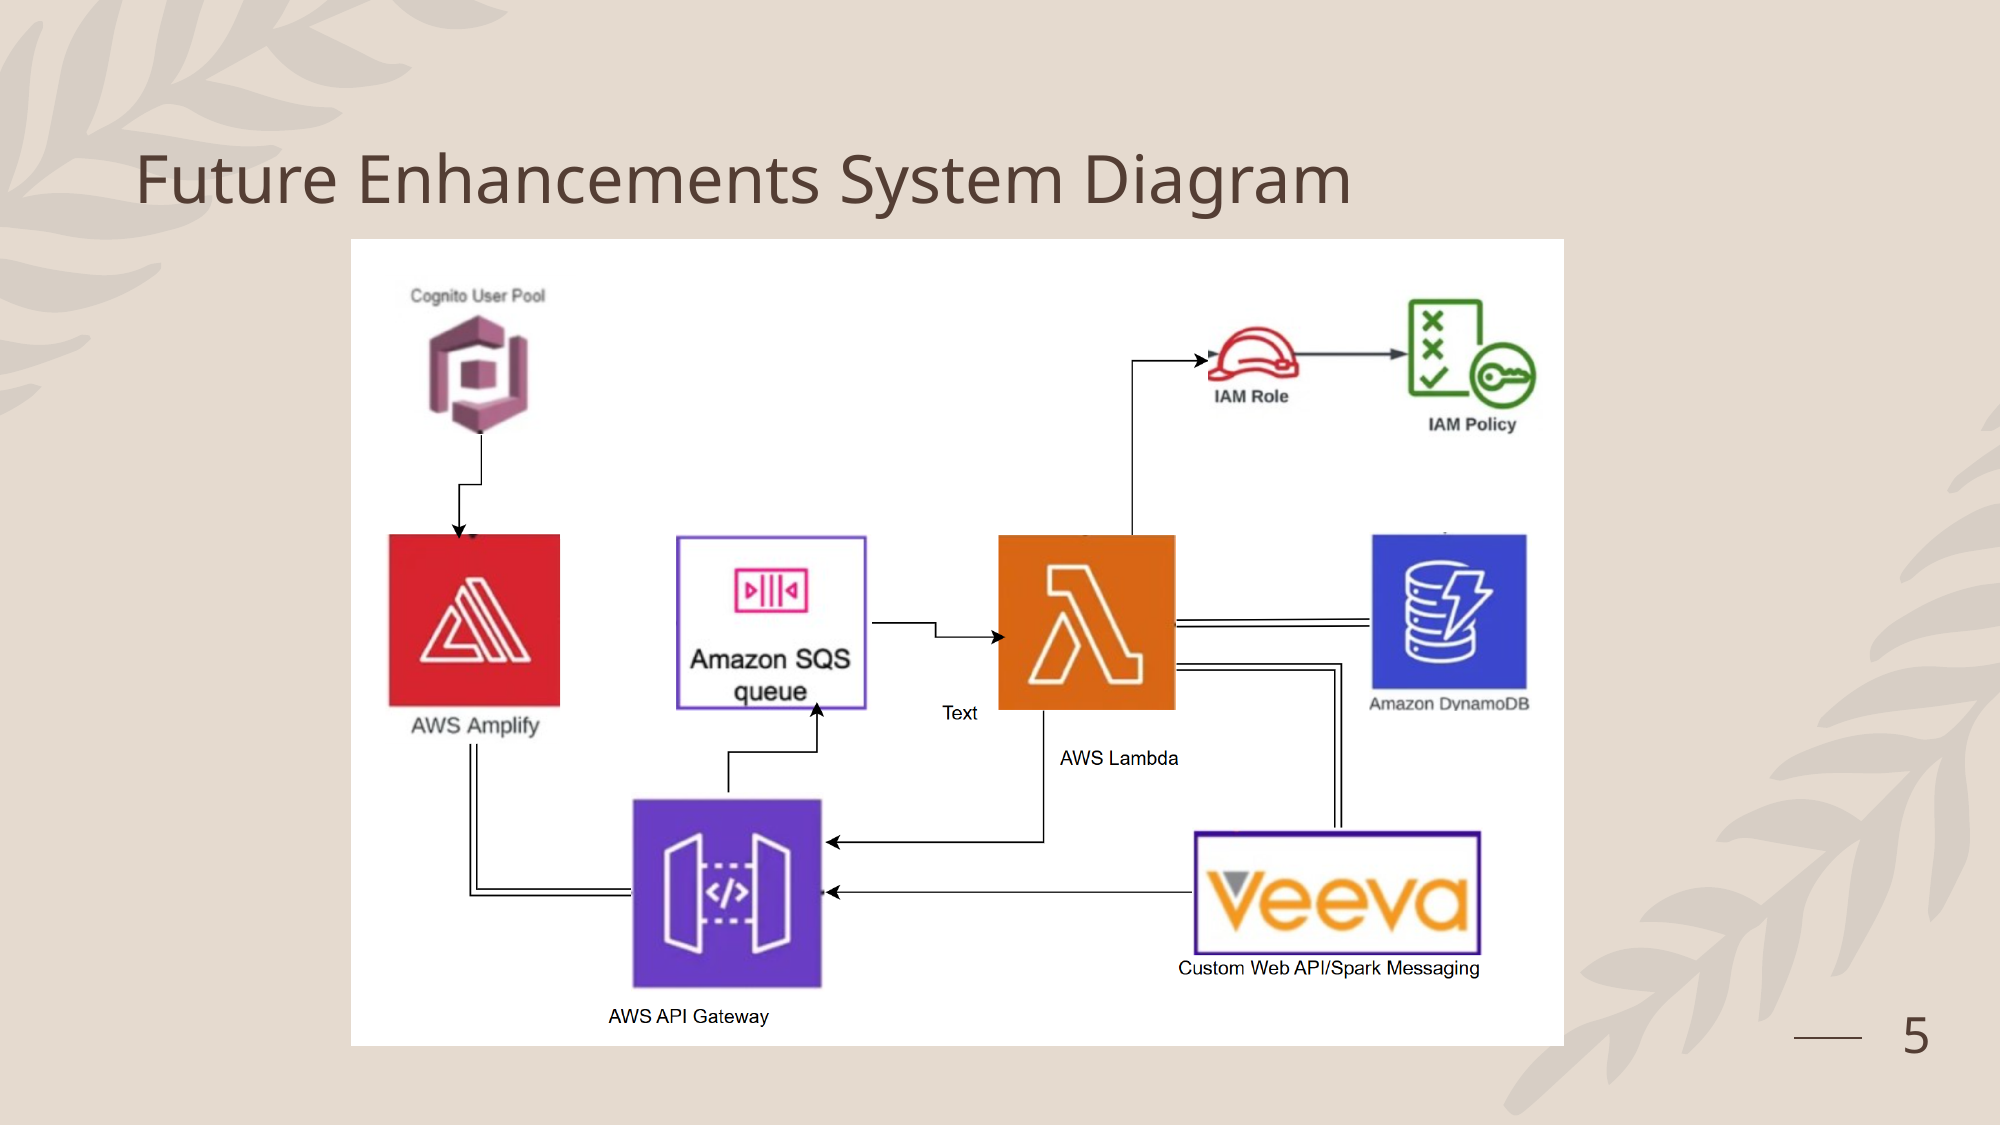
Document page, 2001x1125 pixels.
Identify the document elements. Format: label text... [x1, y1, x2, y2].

slide_number 5 [1862, 964, 1971, 1112]
title Future Enhancements System Diagram [119, 75, 1819, 225]
picture [351, 239, 1564, 1047]
